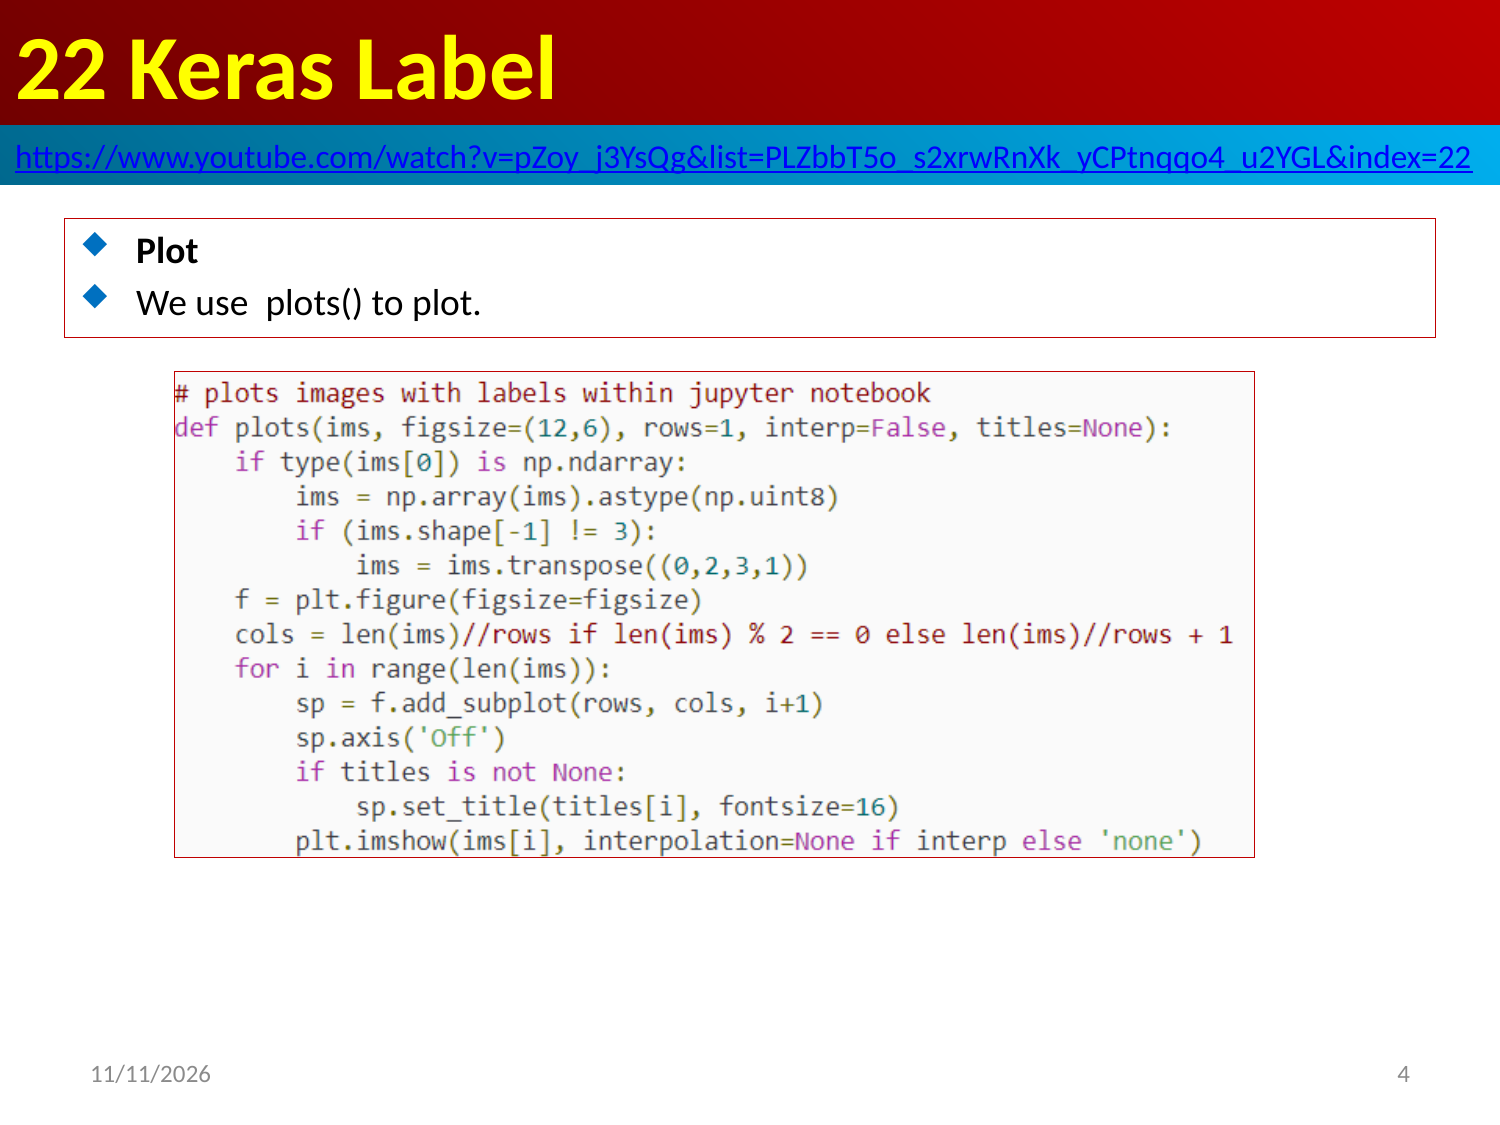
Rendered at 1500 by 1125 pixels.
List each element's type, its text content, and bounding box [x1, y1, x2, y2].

picture [174, 371, 1255, 858]
slide_number 4 [1074, 1042, 1425, 1103]
subtitle Plot We use plots() to plot. [64, 218, 1436, 338]
title 22 Keras Label [0, 0, 1500, 125]
text_box https://www.youtube.com/watch?v=pZoy_j3YsQg&list=PLZbbT5o_s2xrwRnXk_yCPtnqqo4_u2YGL&index=22 [0, 125, 1500, 185]
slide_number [75, 1042, 425, 1103]
